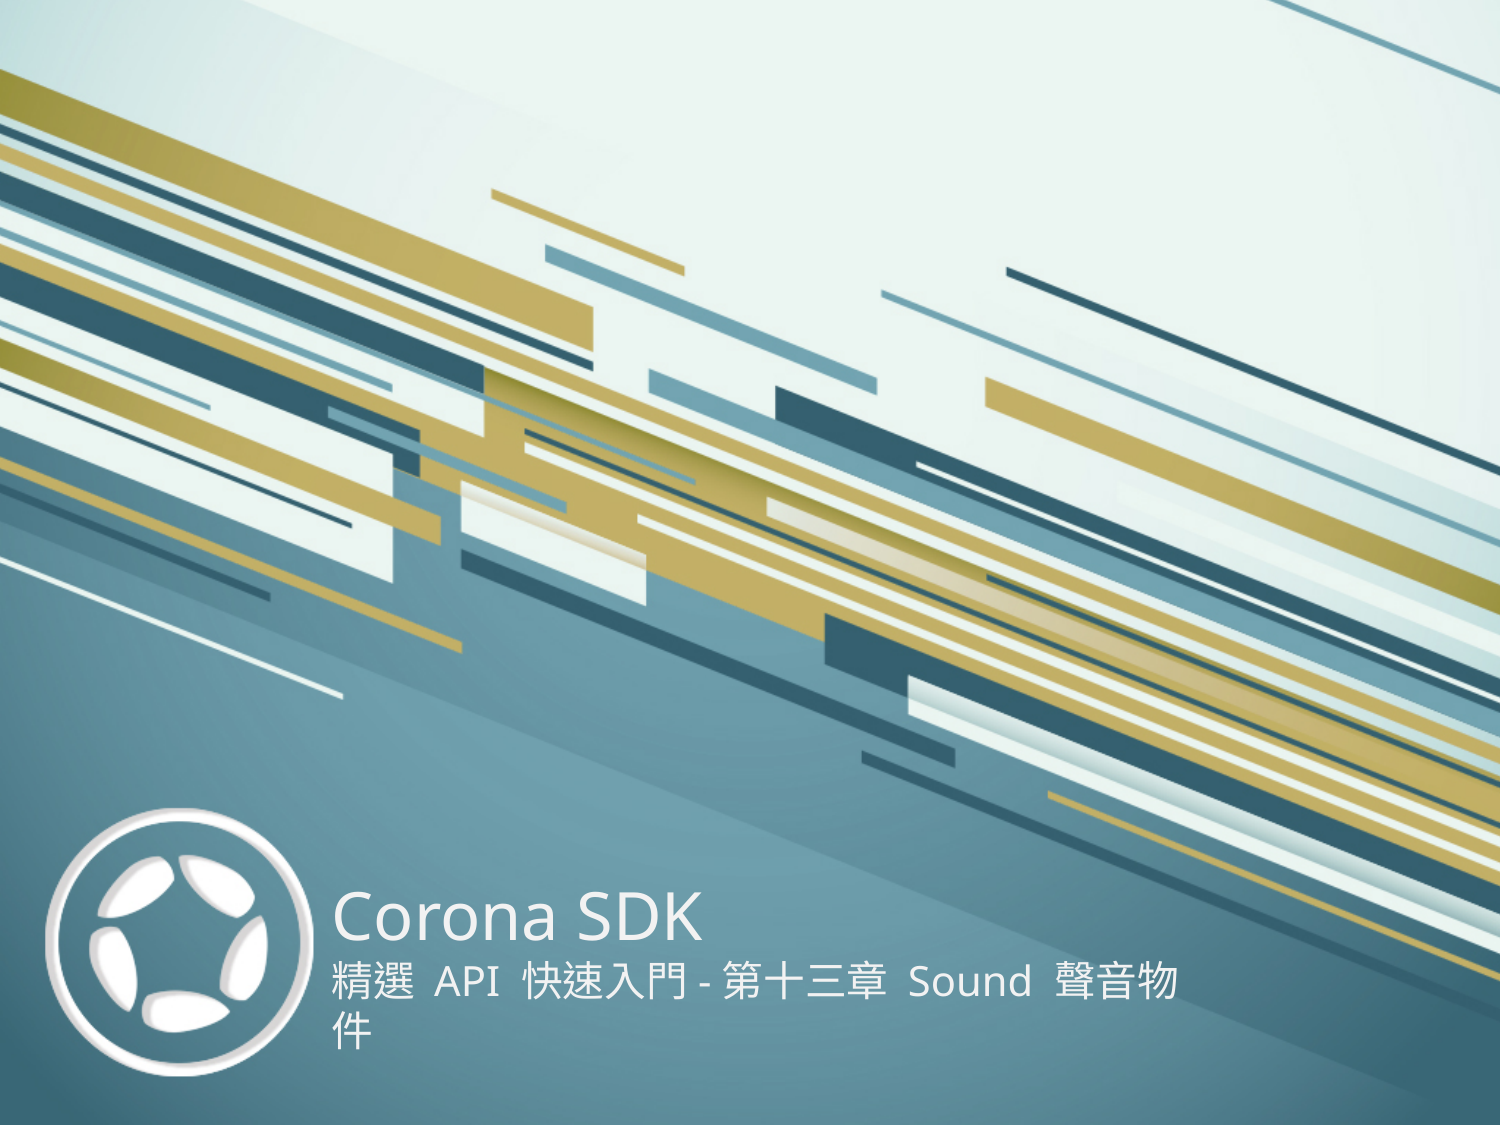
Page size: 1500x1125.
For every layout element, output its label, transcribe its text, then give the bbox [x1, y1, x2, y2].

title Corona SDK 精選 API 快速入門-第十三章 Sound 聲音物件 [316, 843, 1199, 1085]
picture [0, 0, 1500, 1125]
